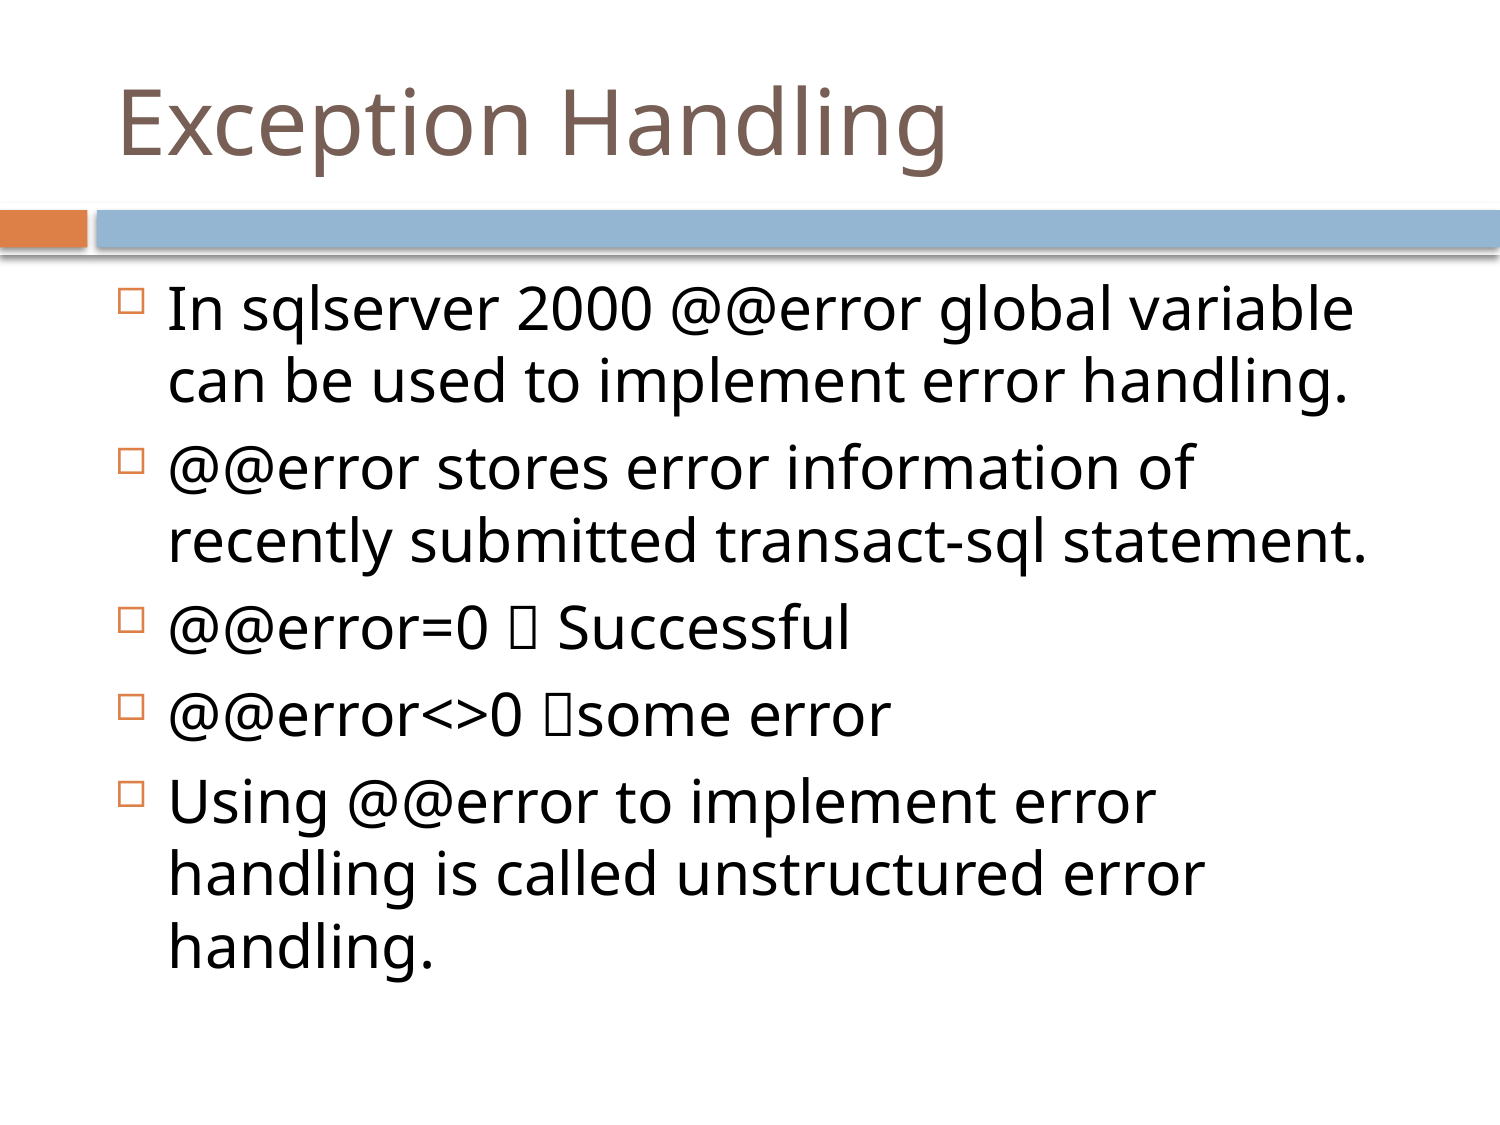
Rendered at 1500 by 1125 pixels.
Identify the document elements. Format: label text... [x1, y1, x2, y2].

list In sqlserver 2000 @@error global variable can be used to implement error handling. @@error stores error information of recently submitted transact-sql statement. @@error=0  Successful @@error<>0 some error Using @@error to implement error handling is called unstructured error handling. [100, 262, 1438, 1000]
title Exception Handling [100, 37, 1438, 200]
